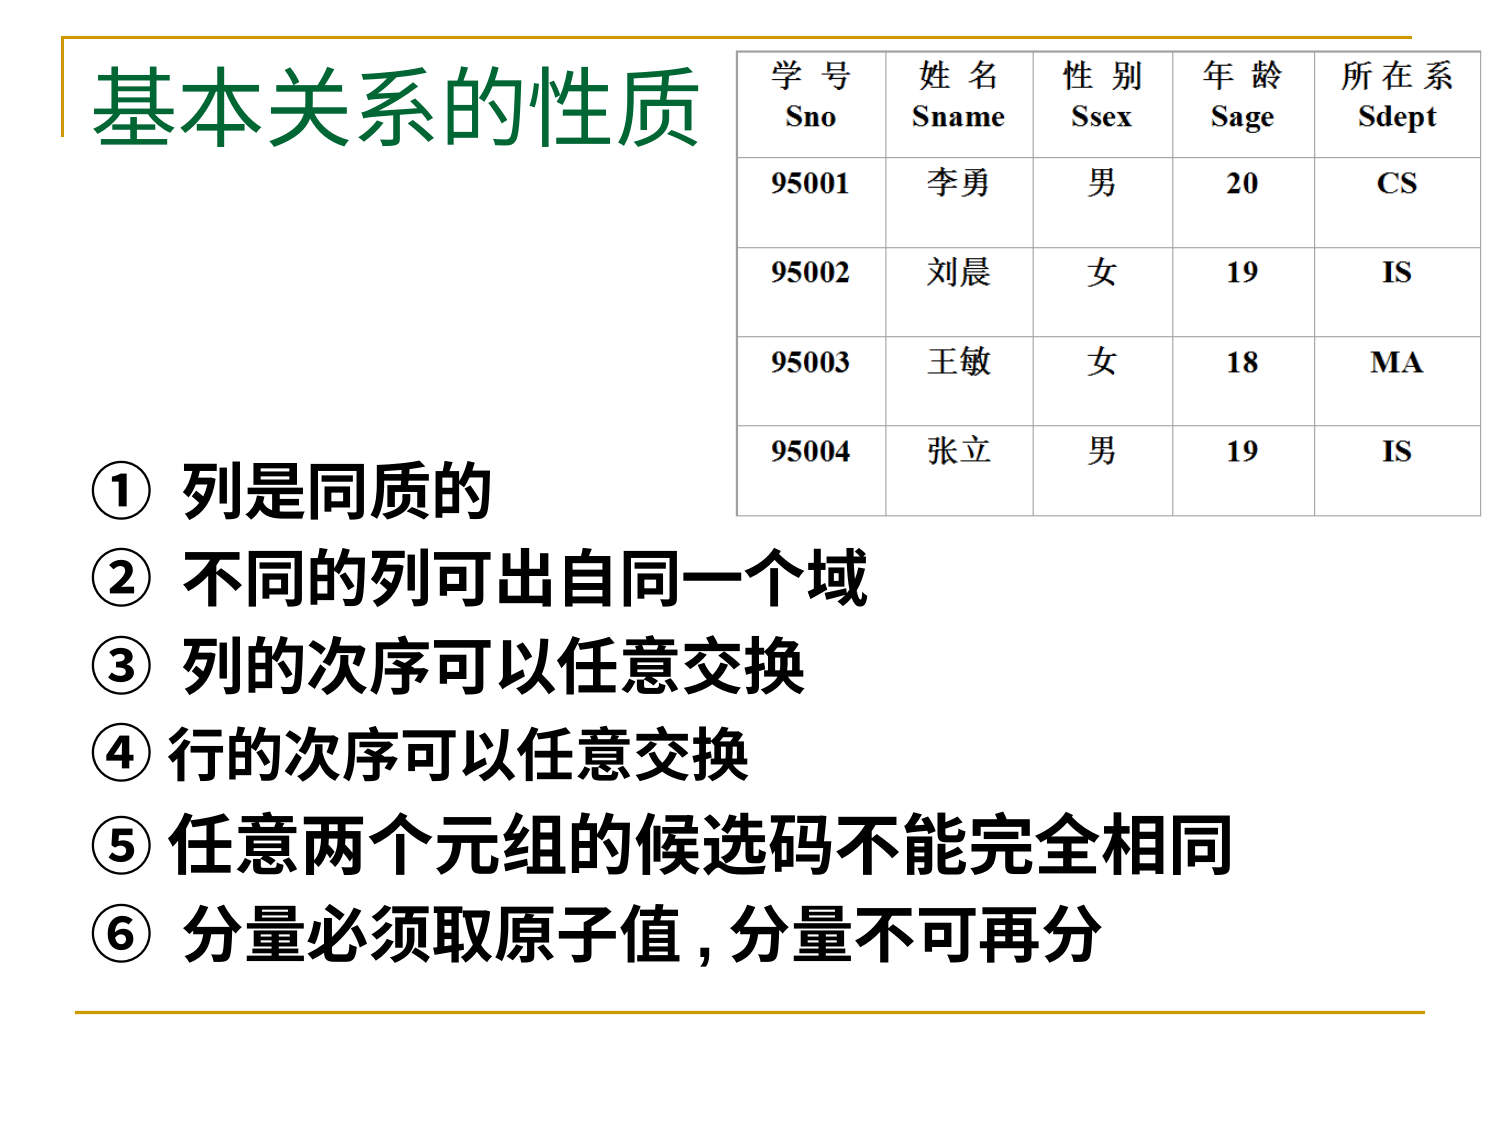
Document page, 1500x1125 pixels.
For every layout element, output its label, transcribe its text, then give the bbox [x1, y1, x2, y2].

title 基本关系的性质 [74, 45, 724, 233]
list ① 列是同质的 ② 不同的列可出自同一个域 ③ 列的次序可以任意交换 ④行的次序可以任意交换 ⑤任意两个元组的候选码不能完全相同 ⑥ 分量必须取原子值,分量不可再分 [74, 444, 1426, 1006]
picture [726, 45, 1490, 524]
